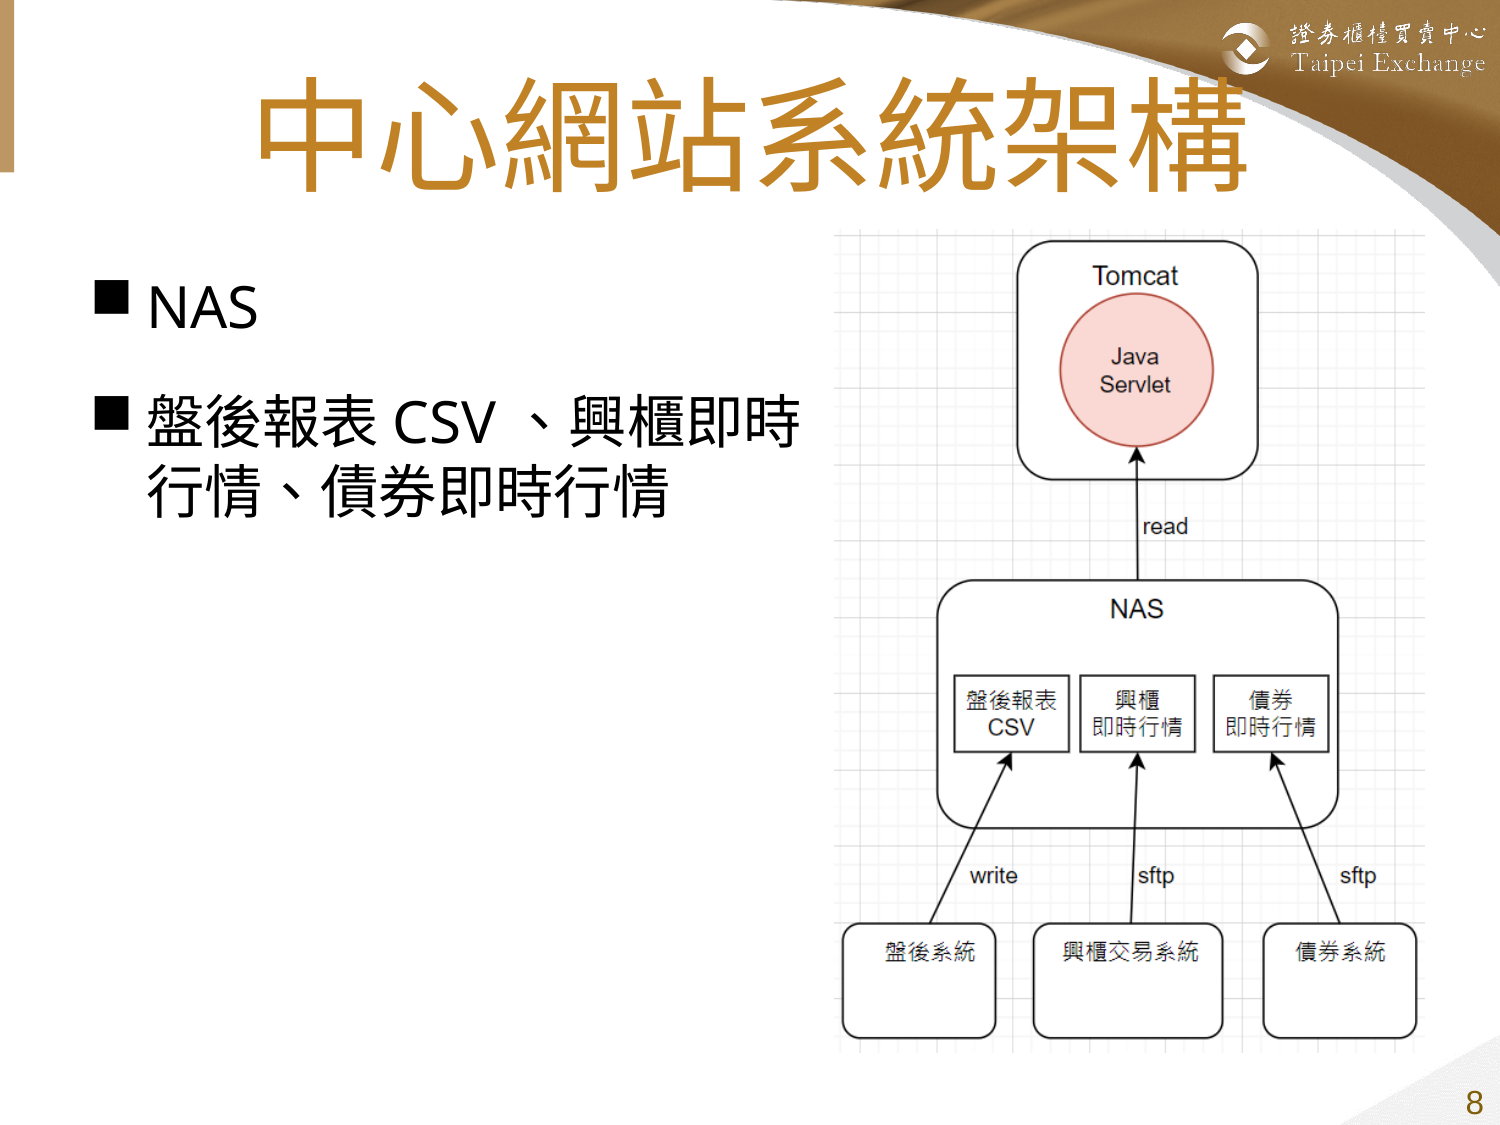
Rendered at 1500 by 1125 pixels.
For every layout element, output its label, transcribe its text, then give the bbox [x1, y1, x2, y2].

picture [702, 0, 1500, 1125]
title 中心網站系統架構 [74, 8, 1426, 257]
list NAS 盤後報表CSV、興櫃即時行情、債券即時行情 [75, 262, 834, 831]
